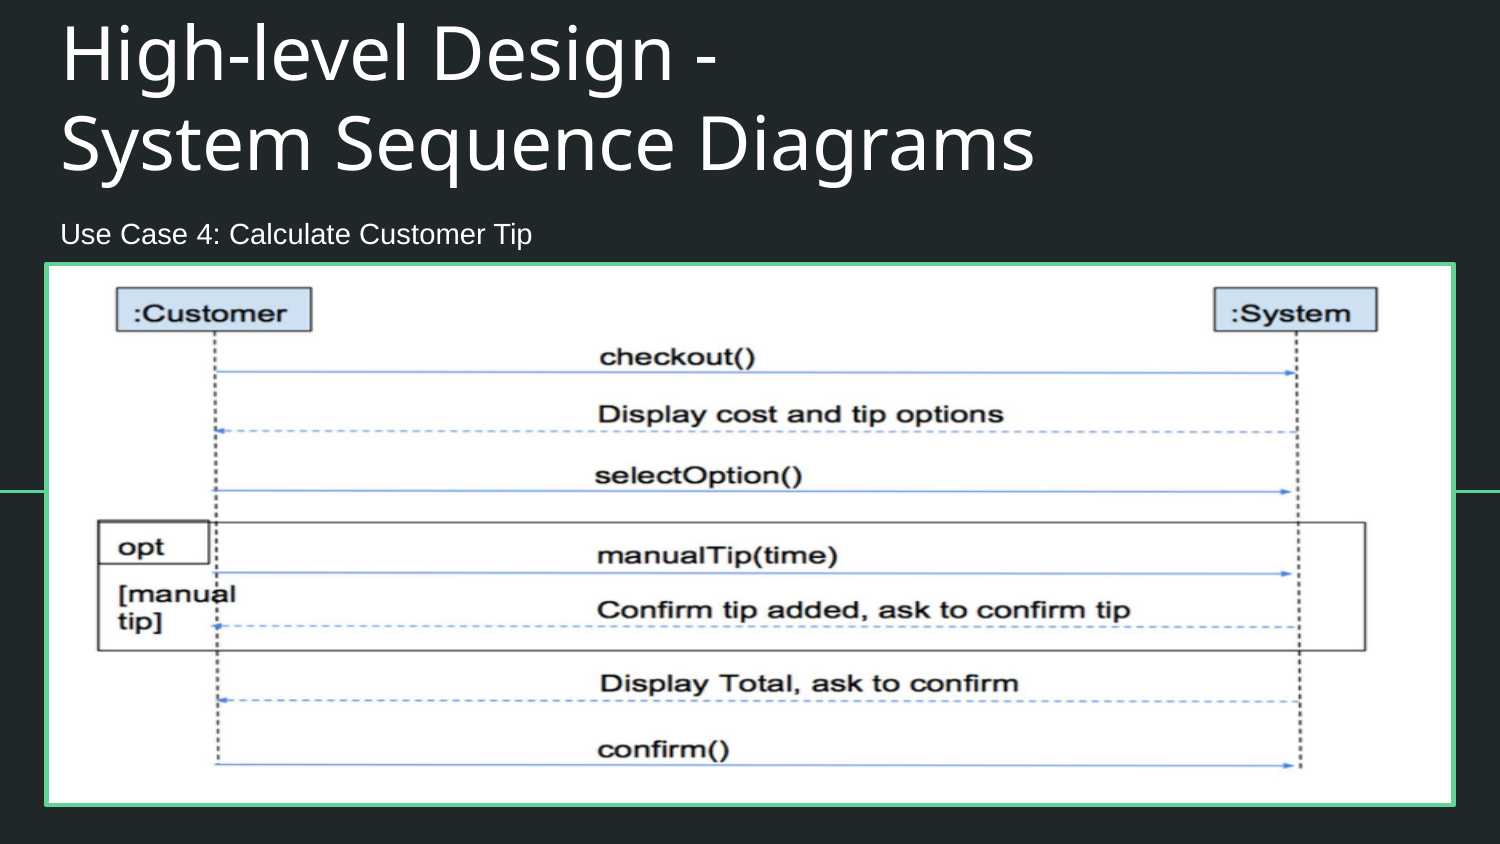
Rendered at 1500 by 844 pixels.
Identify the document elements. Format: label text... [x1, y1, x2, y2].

text_box Use Case 4: Calculate Customer Tip [45, 200, 836, 262]
picture [48, 265, 1452, 803]
title High-level Design - System Sequence Diagrams [45, 72, 1378, 201]
